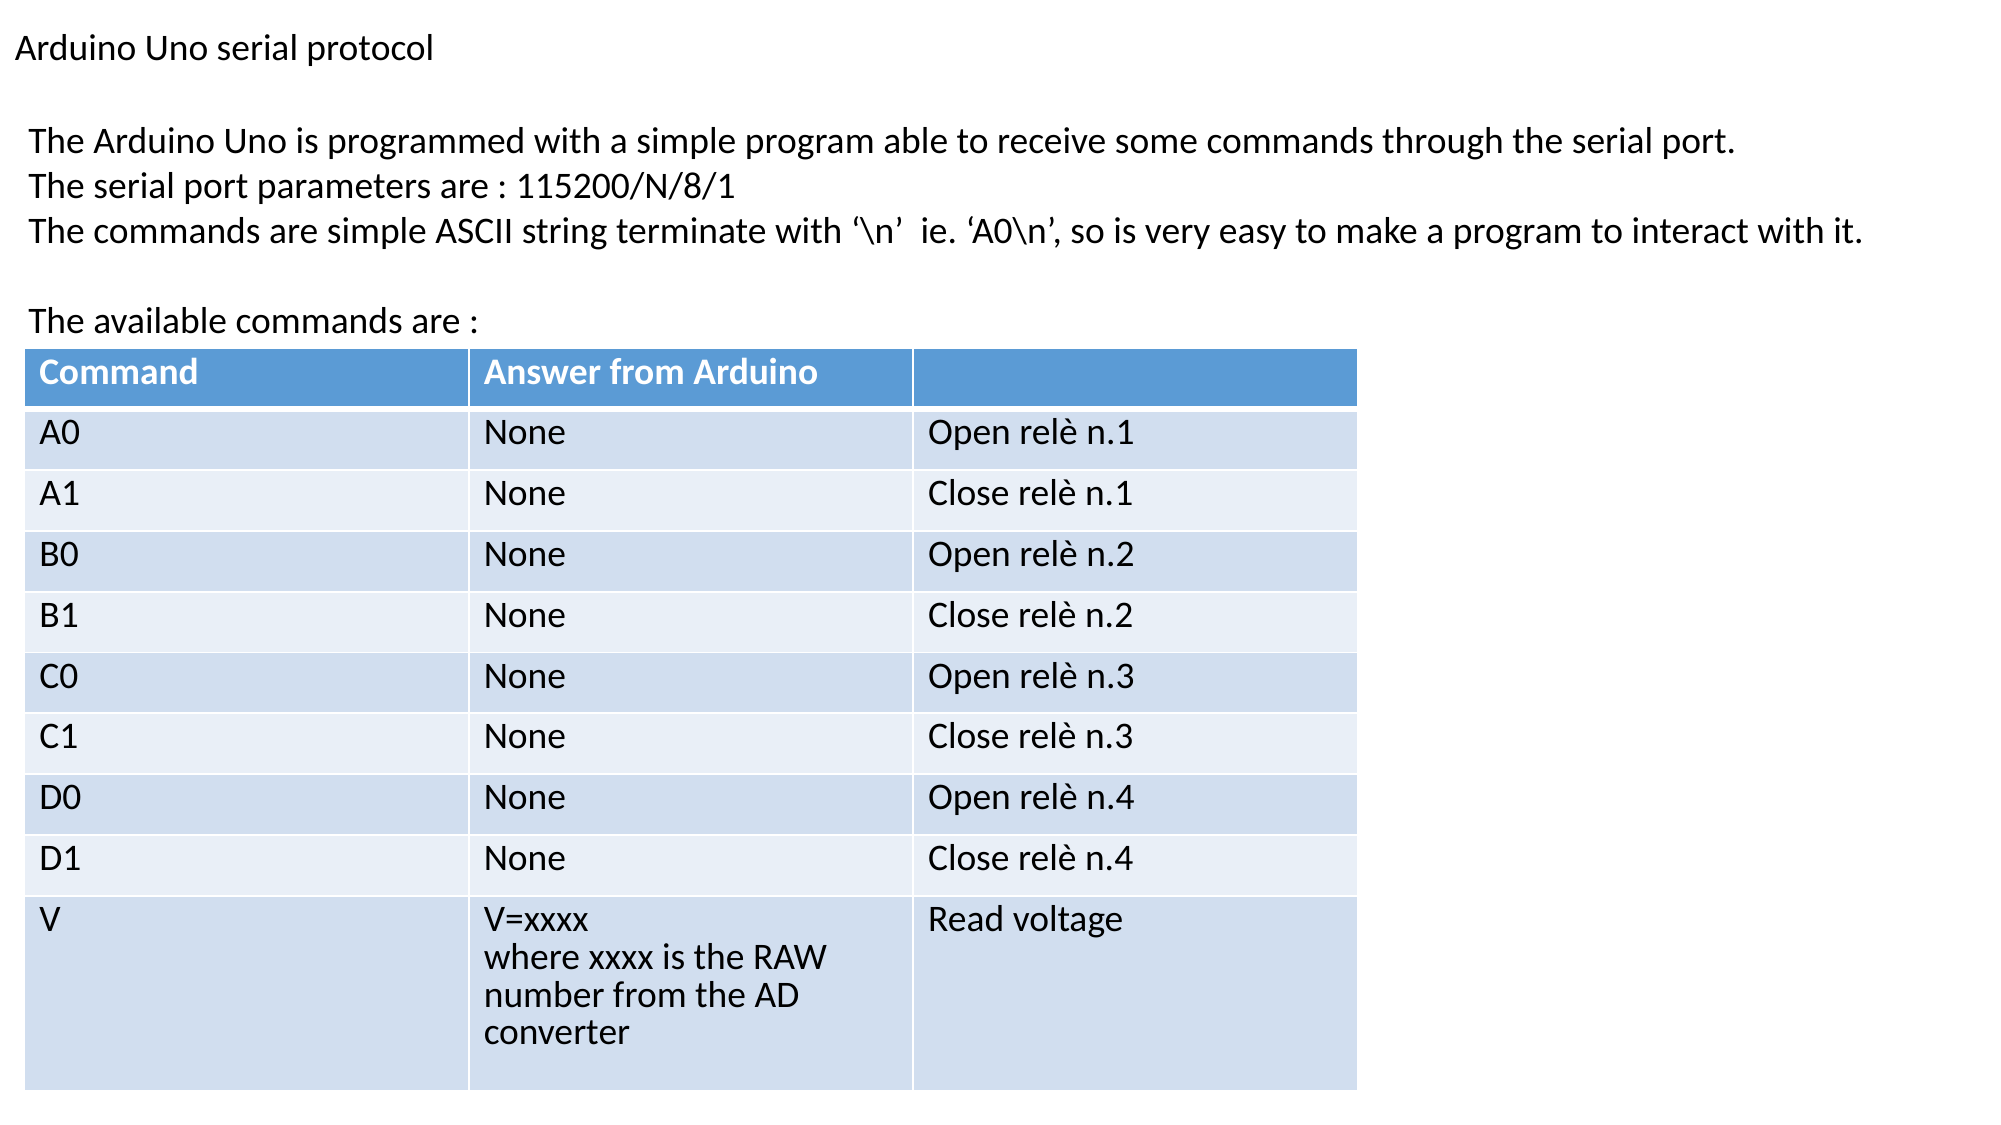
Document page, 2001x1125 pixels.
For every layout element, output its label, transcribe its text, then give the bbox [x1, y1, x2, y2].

table_cell Open relè n.2 [914, 532, 1357, 591]
table_cell C1 [25, 714, 468, 773]
table_cell C0 [25, 653, 468, 712]
table_cell None [470, 471, 912, 530]
table_cell V [25, 897, 468, 1090]
table_header Answer from Arduino [470, 349, 912, 406]
table_cell None [470, 714, 912, 773]
table_cell None [470, 593, 912, 652]
table_cell D1 [25, 836, 468, 895]
table_cell A0 [25, 412, 468, 469]
table_cell None [470, 532, 912, 591]
text_box Arduino Uno serial protocol [0, 15, 1937, 75]
table_cell Close relè n.3 [914, 714, 1357, 773]
table_header Command [25, 349, 468, 406]
table_cell A1 [25, 471, 468, 530]
table_cell V=xxxx where xxxx is the RAW number from the AD converter [470, 897, 912, 1090]
table_cell Open relè n.3 [914, 653, 1357, 712]
table_cell Close relè n.1 [914, 471, 1357, 530]
table_cell B0 [25, 532, 468, 591]
table_cell None [470, 836, 912, 895]
table_cell Close relè n.2 [914, 593, 1357, 652]
text_box The Arduino Uno is programmed with a simple program able to receive some commands through the serial port. The serial port parameters are : 115200/N/8/1 The commands are simple ASCII string terminate with ‘\n’ ie. ‘A0\n’, so is very easy to make a program to interact with it. The available commands are : [13, 109, 1972, 619]
table_cell None [470, 412, 912, 469]
table_cell Open relè n.1 [914, 412, 1357, 469]
table_cell Close relè n.4 [914, 836, 1357, 895]
table_cell Read voltage [914, 897, 1357, 1090]
table_cell D0 [25, 775, 468, 834]
table_cell Open relè n.4 [914, 775, 1357, 834]
table_cell None [470, 775, 912, 834]
table_cell B1 [25, 593, 468, 652]
table_header [914, 349, 1357, 406]
table_cell None [470, 653, 912, 712]
